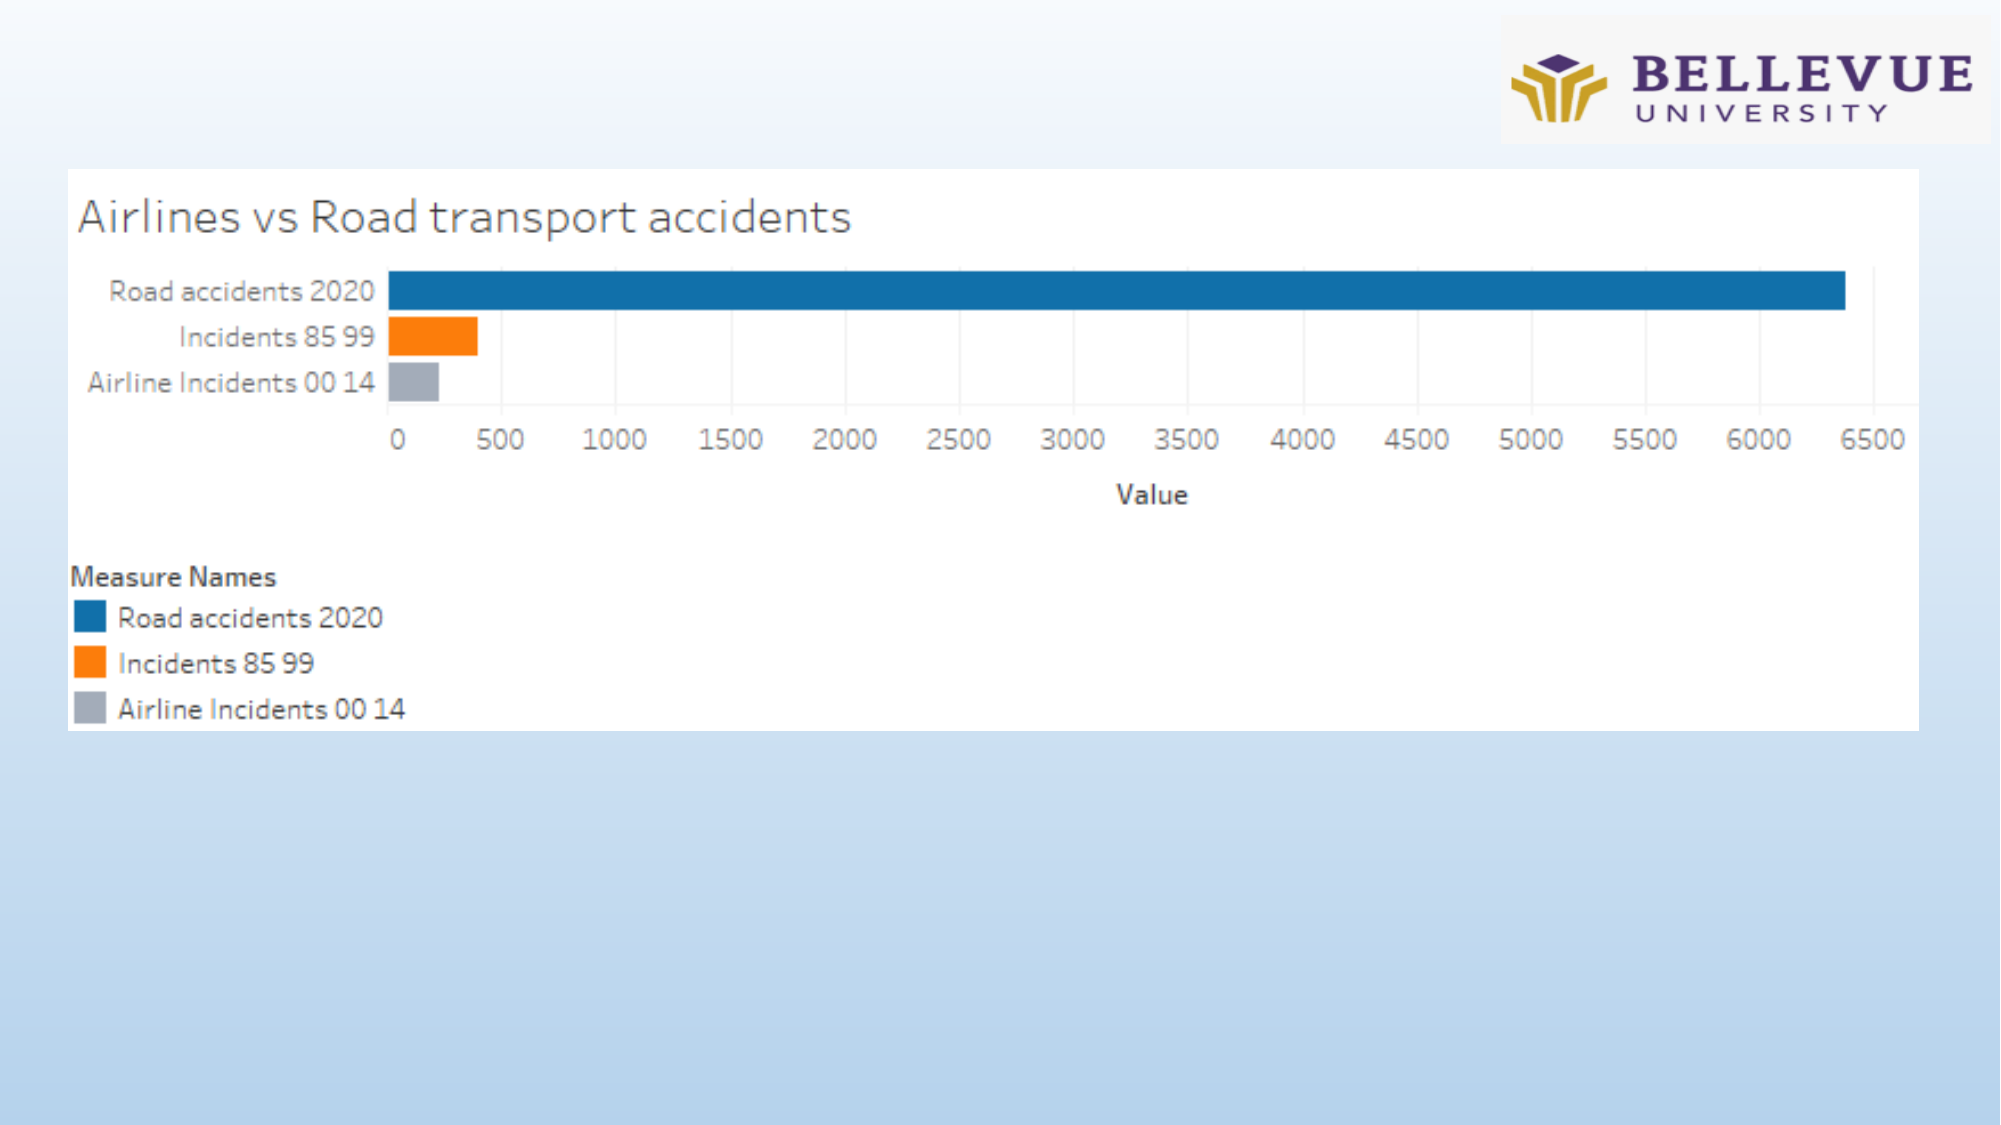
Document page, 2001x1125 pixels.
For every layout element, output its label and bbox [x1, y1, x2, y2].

picture [1500, 15, 1991, 144]
picture [68, 169, 1919, 731]
